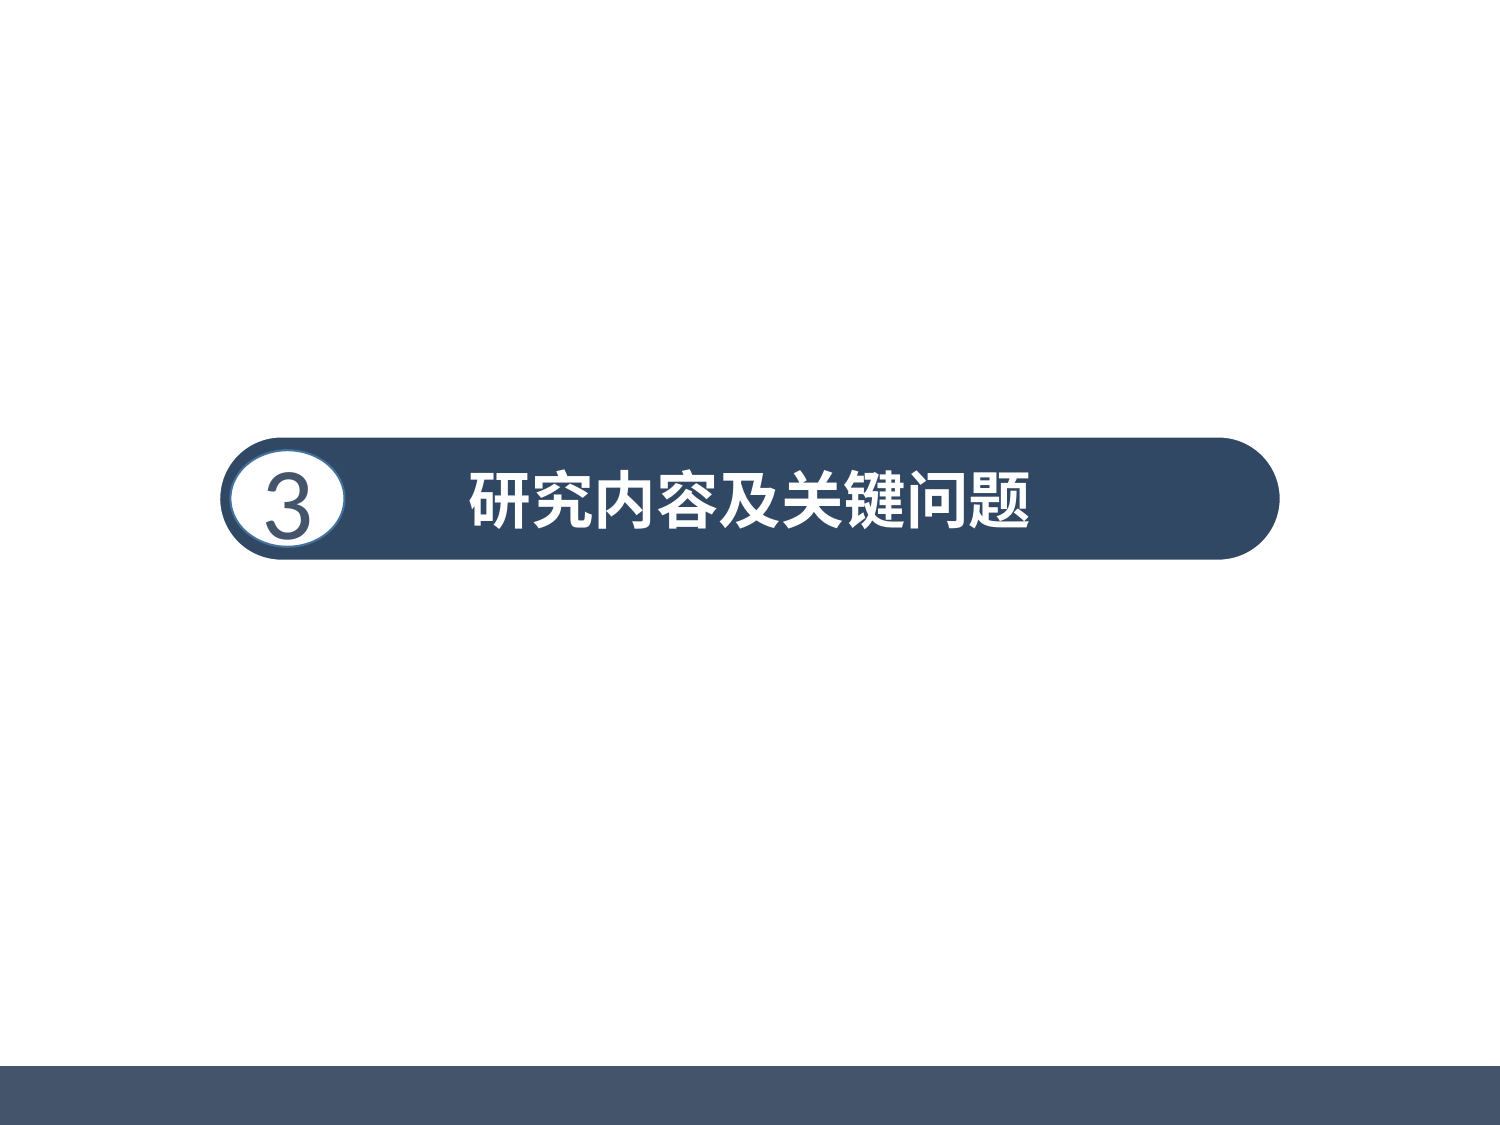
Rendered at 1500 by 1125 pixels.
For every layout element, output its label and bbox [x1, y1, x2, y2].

text_box [217, 434, 1283, 563]
